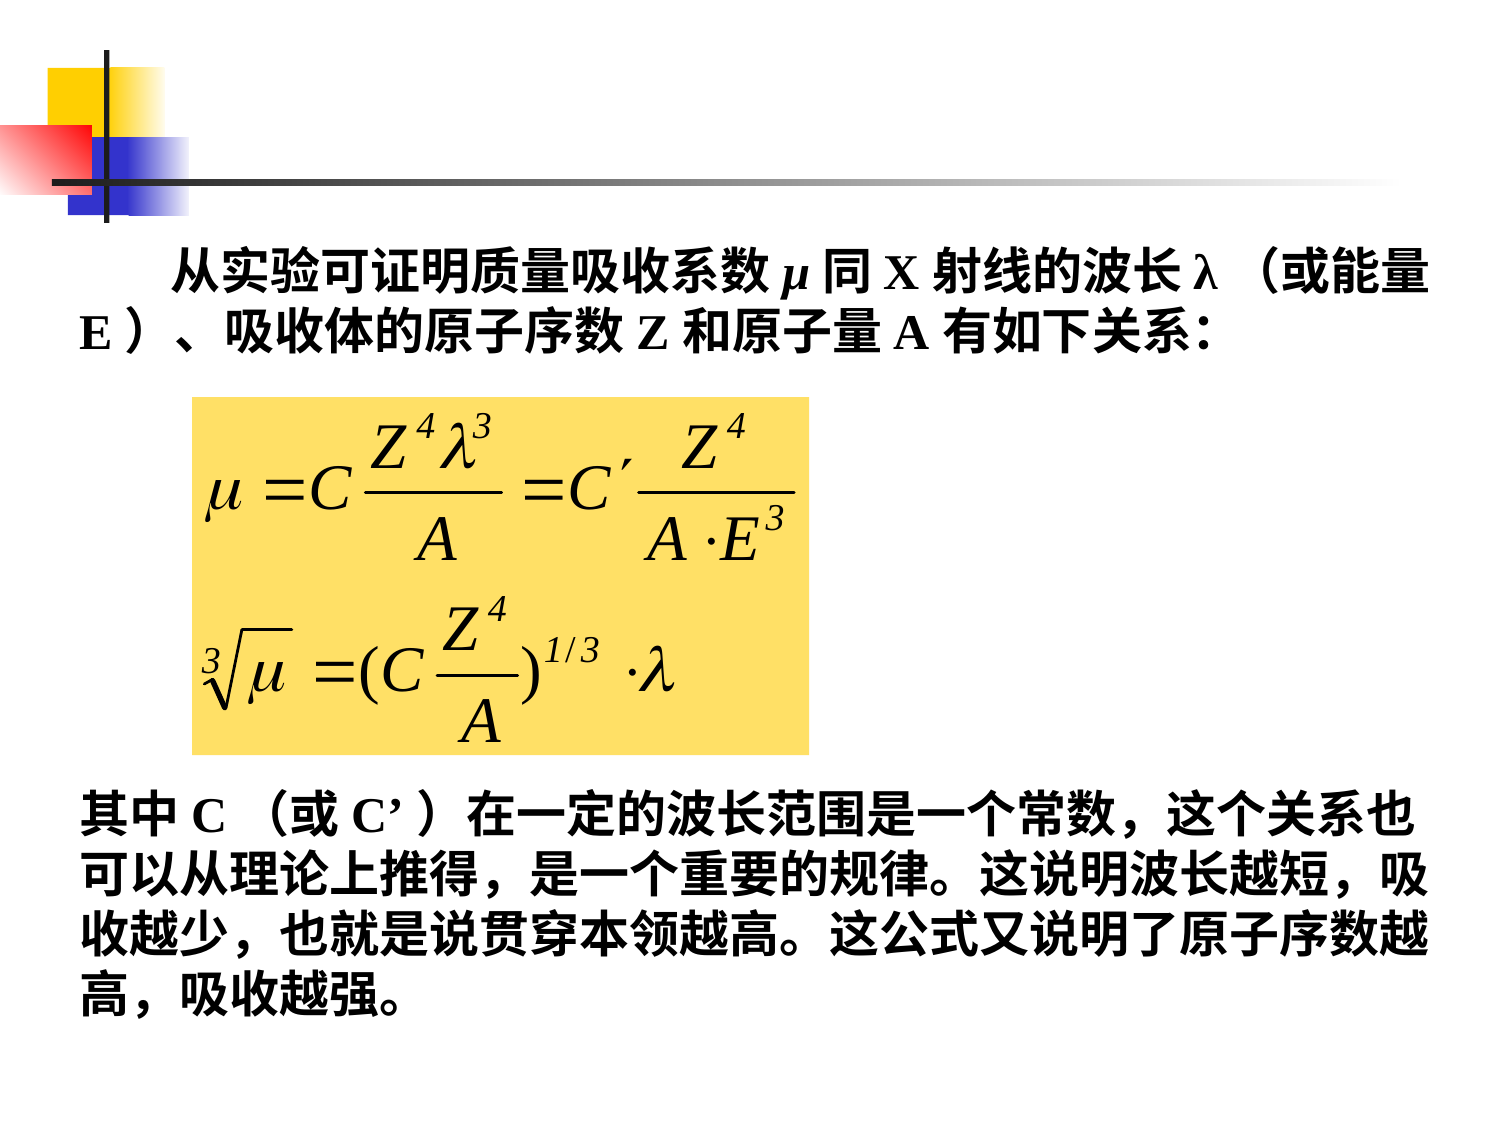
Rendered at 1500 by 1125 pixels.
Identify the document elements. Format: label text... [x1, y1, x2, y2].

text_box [192, 397, 810, 756]
text_box 其中C（或C’）在一定的波长范围是一个常数，这个关系也可以从理论上推得，是一个重要的规律。这说明波长越短，吸收越少，也就是说贯穿本领越高。这公式又说明了原子序数越高，吸收越强。 [64, 774, 1459, 1030]
text_box 从实验可证明质量吸收系数μ同X射线的波长λ（或能量E）、吸收体的原子序数Z和原子量A有如下关系： [64, 231, 1447, 367]
